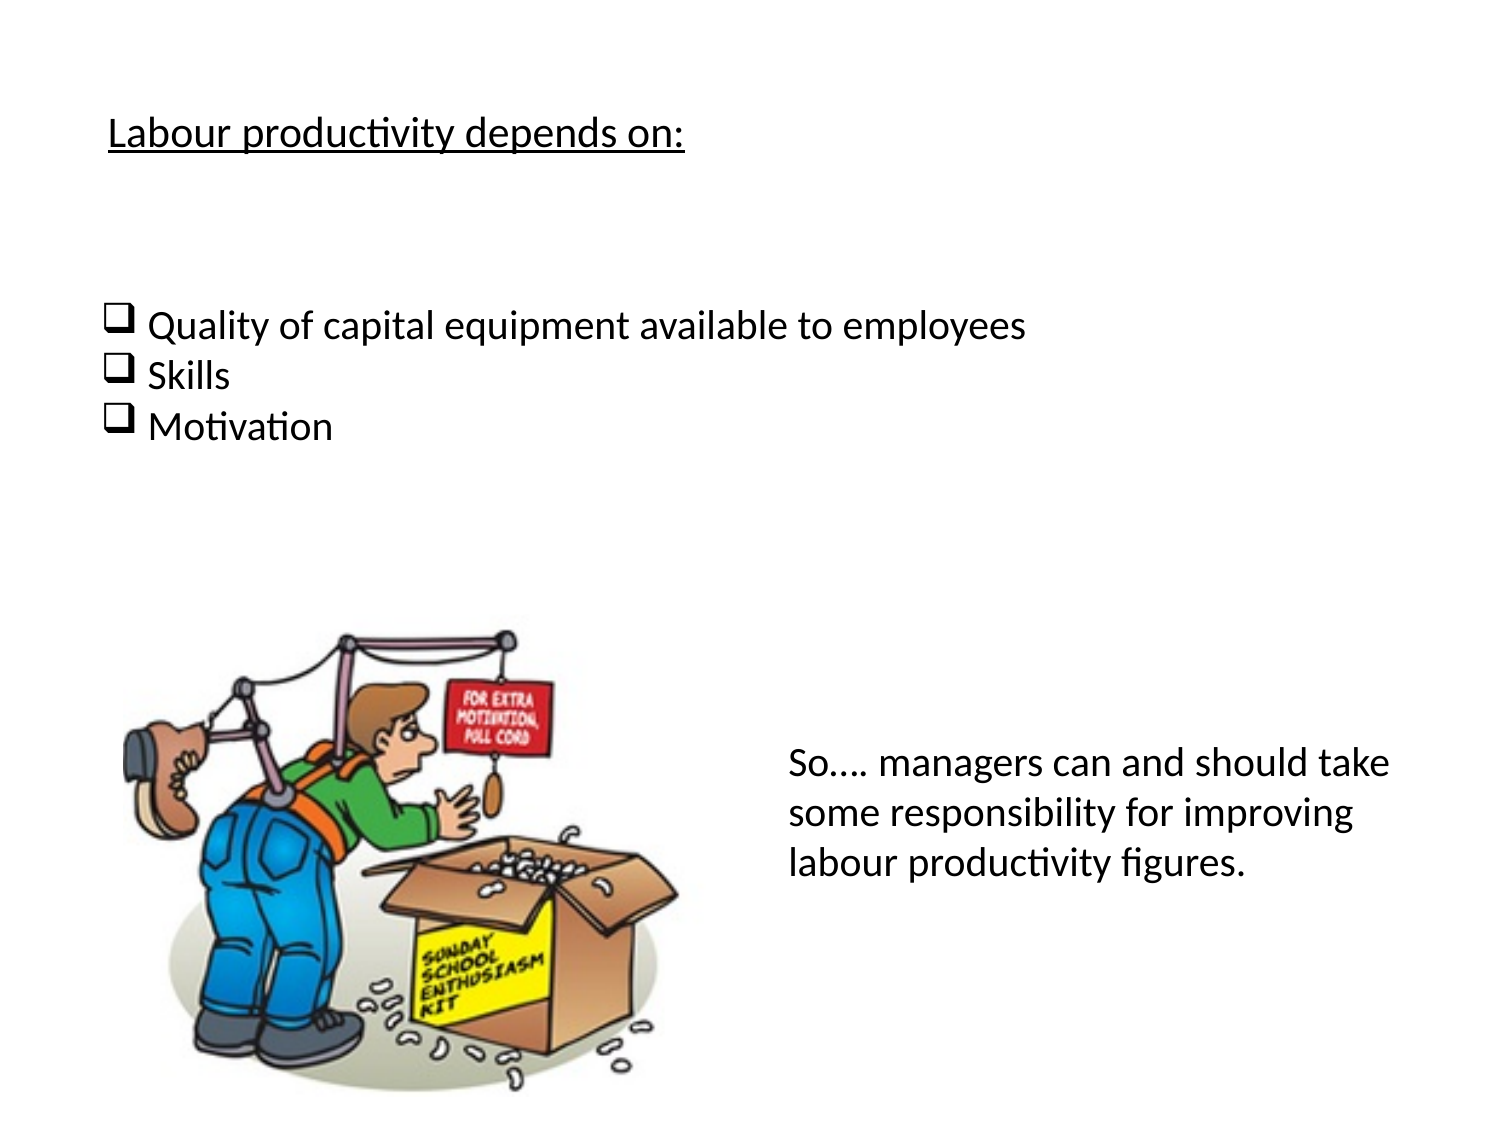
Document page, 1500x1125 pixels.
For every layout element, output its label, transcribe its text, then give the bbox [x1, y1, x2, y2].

picture [123, 614, 706, 1097]
text_box Quality of capital equipment available to employees Skills Motivation [86, 290, 1093, 456]
list Labour productivity depends on: [75, 101, 1425, 1079]
text_box So…. managers can and should take some responsibility for improving labour productivity figures. [773, 727, 1447, 893]
